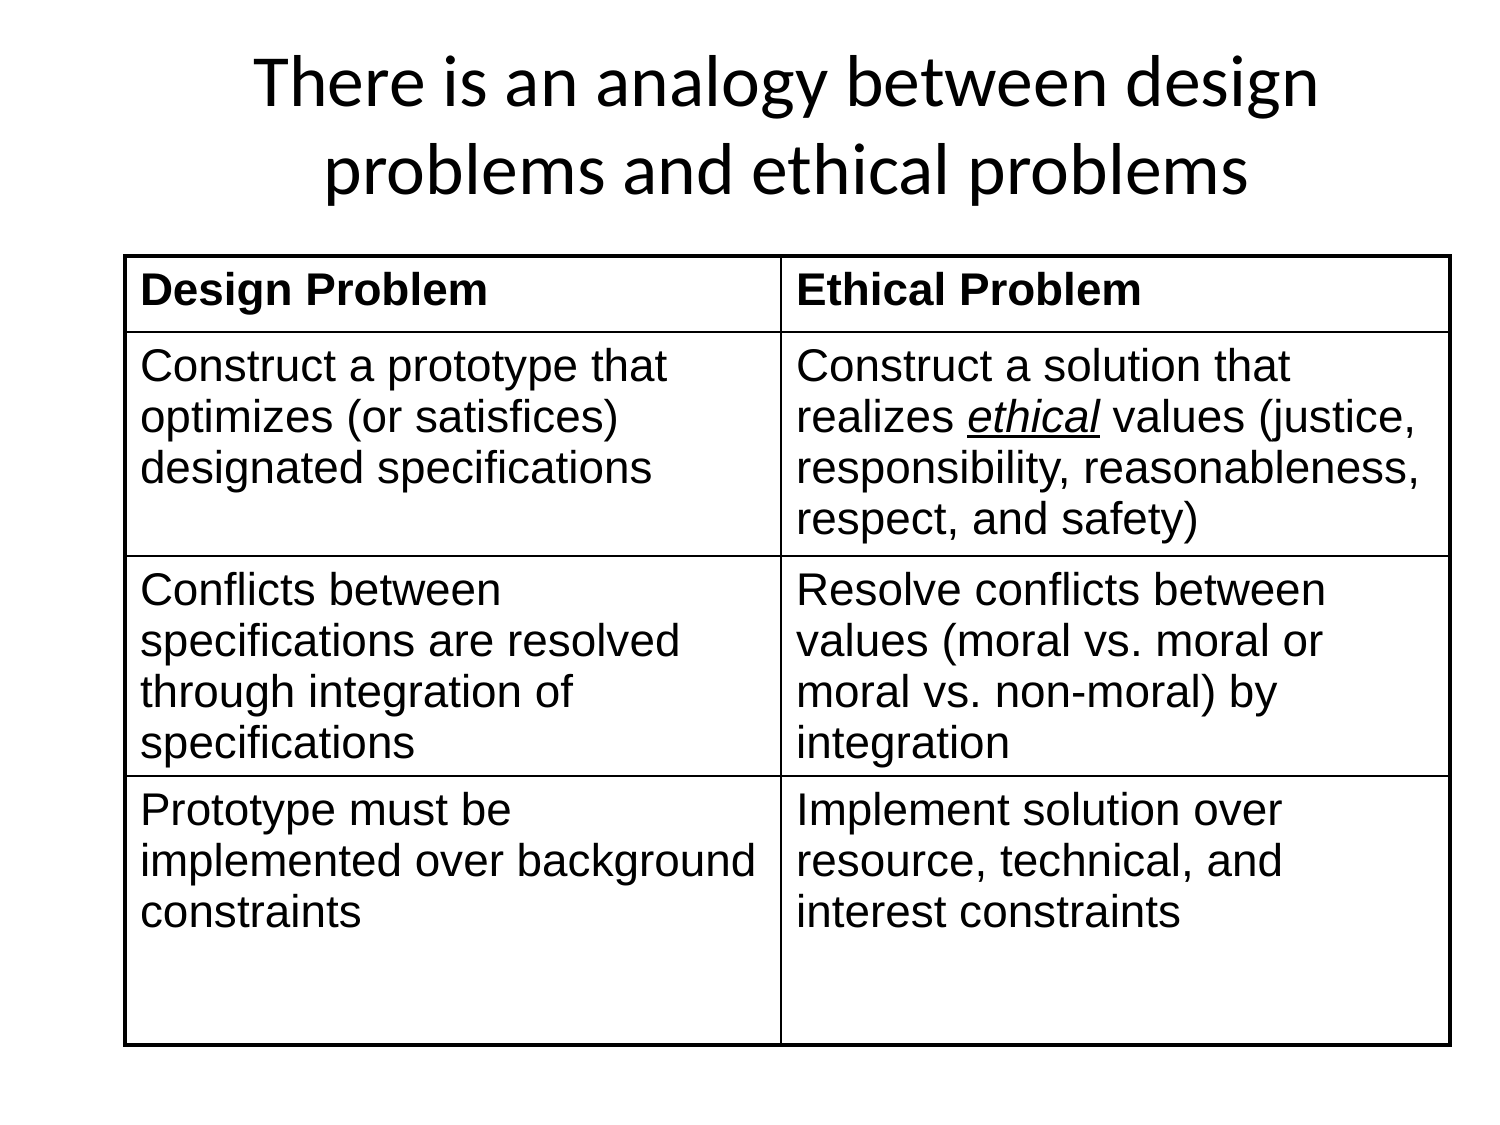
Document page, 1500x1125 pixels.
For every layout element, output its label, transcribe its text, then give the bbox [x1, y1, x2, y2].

table_cell Conflicts between specifications are resolved through integration of specifications [127, 557, 780, 775]
table_cell Implement solution over resource, technical, and interest constraints [782, 777, 1448, 1043]
table_cell Construct a solution that realizes ethical values (justice, responsibility, reasonableness, respect, and safety) [782, 333, 1448, 555]
table_header Ethical Problem [782, 258, 1448, 331]
table_header Design Problem [127, 258, 780, 331]
table_cell Prototype must be implemented over background constraints [127, 777, 780, 1043]
table_cell Resolve conflicts between values (moral vs. moral or moral vs. non-moral) by integration [782, 557, 1448, 775]
table_cell Construct a prototype that optimizes (or satisfices) designated specifications [127, 333, 780, 555]
title There is an analogy between design problems and ethical problems [150, 24, 1425, 217]
